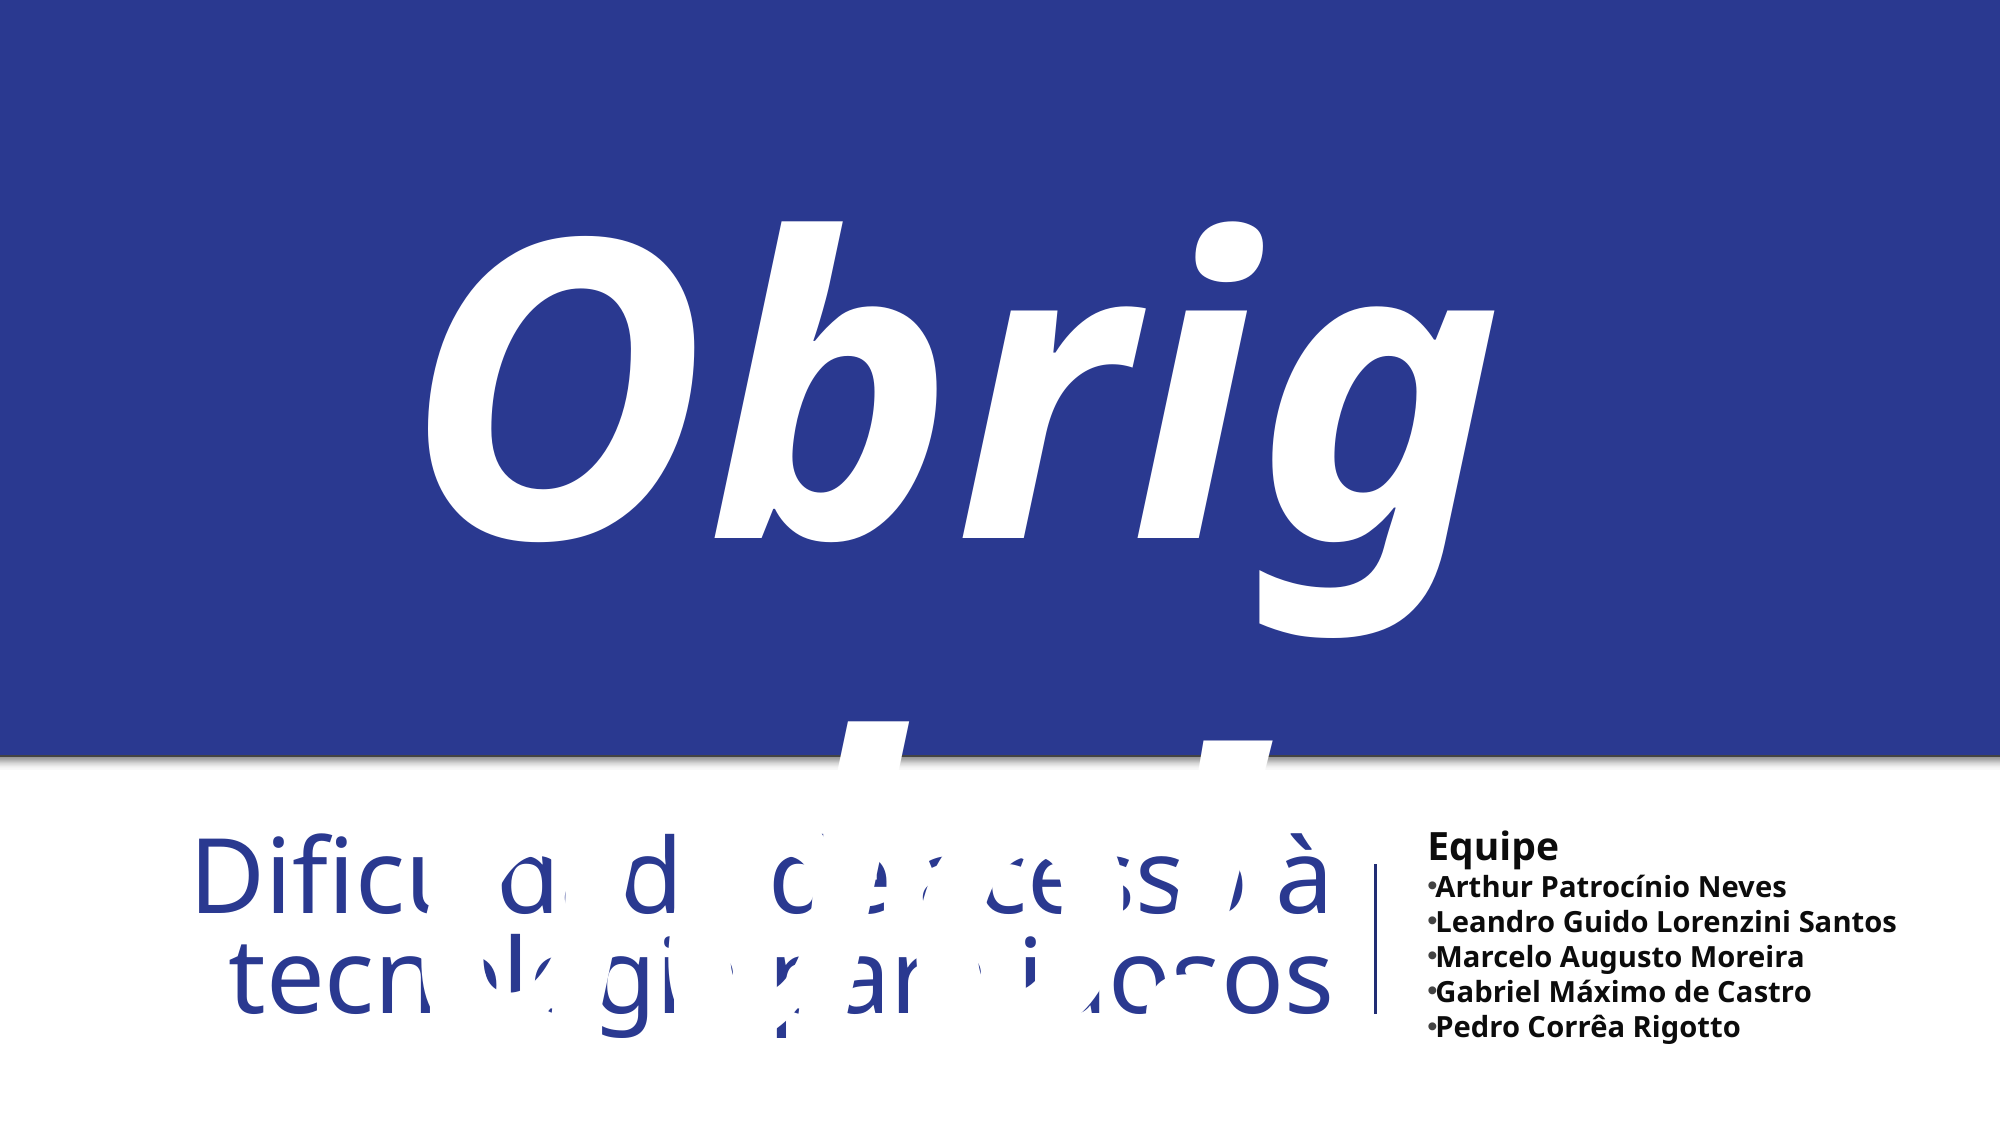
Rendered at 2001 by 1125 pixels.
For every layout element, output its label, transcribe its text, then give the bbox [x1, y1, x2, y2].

text_box Obrigado! [388, 761, 1618, 1125]
list Equipe Arthur Patrocínio Neves Leandro Guido Lorenzini Santos Marcelo Augusto Moreira Gabriel Máximo de Castro Pedro Corrêa Rigotto [1618, 813, 1938, 1054]
title Dificuldade de acesso à tecnologia para idosos [75, 813, 388, 1054]
picture [0, 0, 2000, 751]
